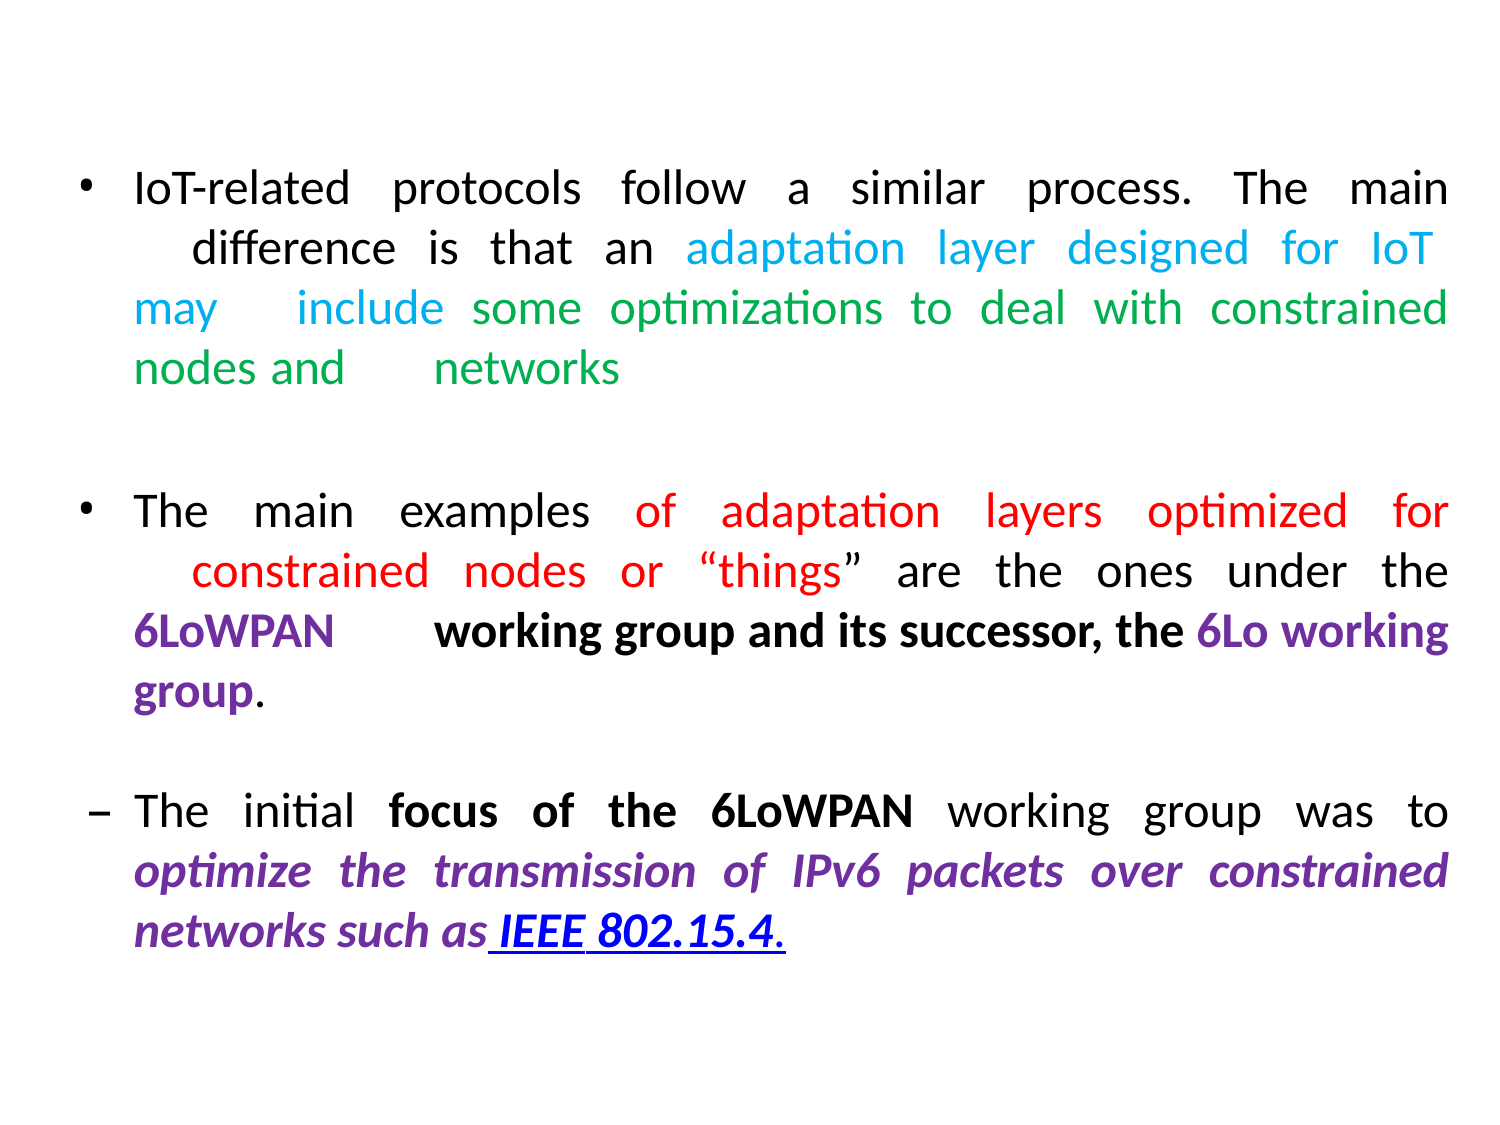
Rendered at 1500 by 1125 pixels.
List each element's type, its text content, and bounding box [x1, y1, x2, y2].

text_box IoT-related protocols follow a similar process. The main difference is that an adaptation layer designed for IoT may include some optimizations to deal with constrained nodes and networks The main examples of adaptation layers optimized for constrained nodes or “things” are the ones under the 6LoWPAN working group and its successor, the 6Lo working group. – The initial focus of the 6LoWPAN working group was to optimize the transmission of IPv6 packets over constrained networks such as IEEE 802.15.4. [75, 152, 1450, 958]
